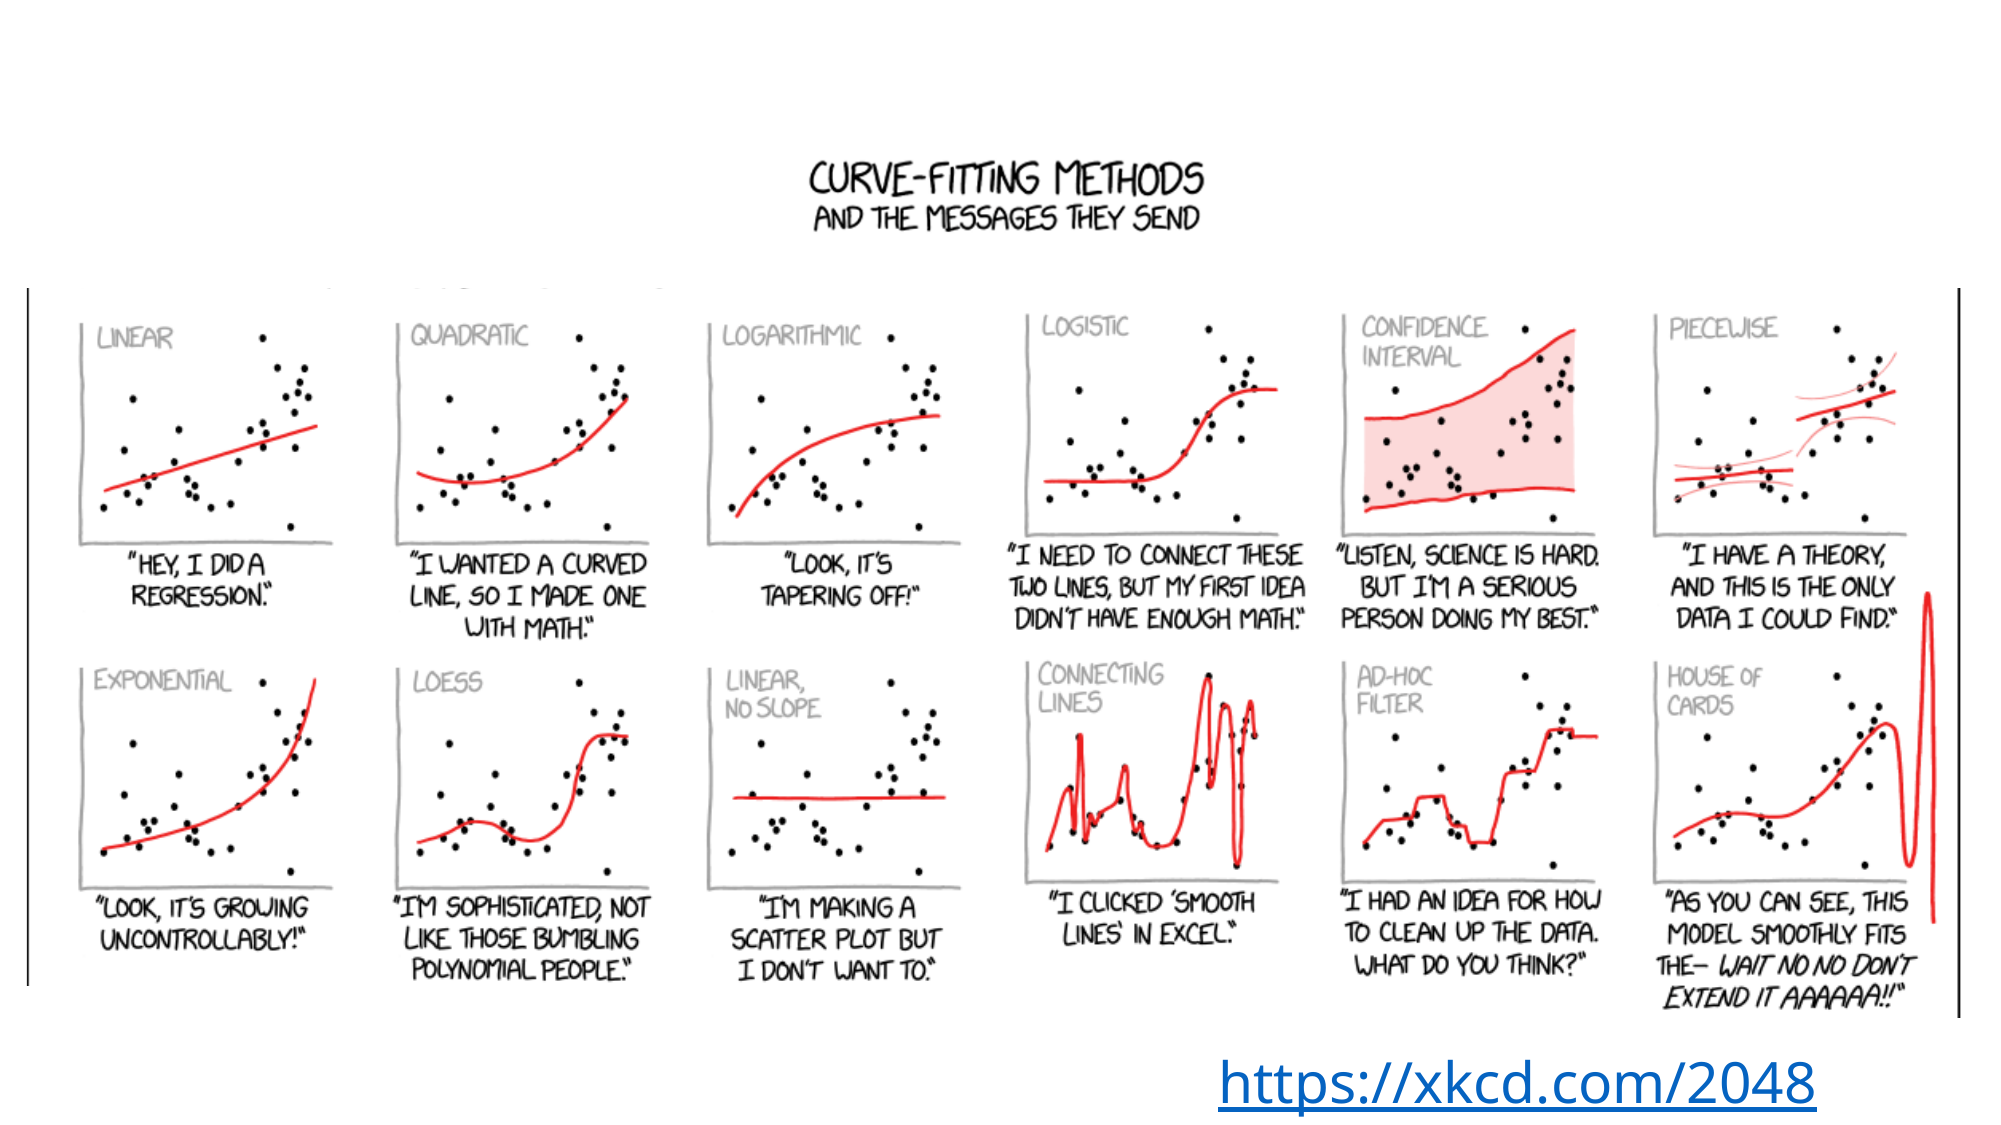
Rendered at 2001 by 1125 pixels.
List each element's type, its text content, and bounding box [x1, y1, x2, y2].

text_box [26, 130, 1961, 1040]
title https://xkcd.com/2048 [1203, 1039, 2000, 1125]
